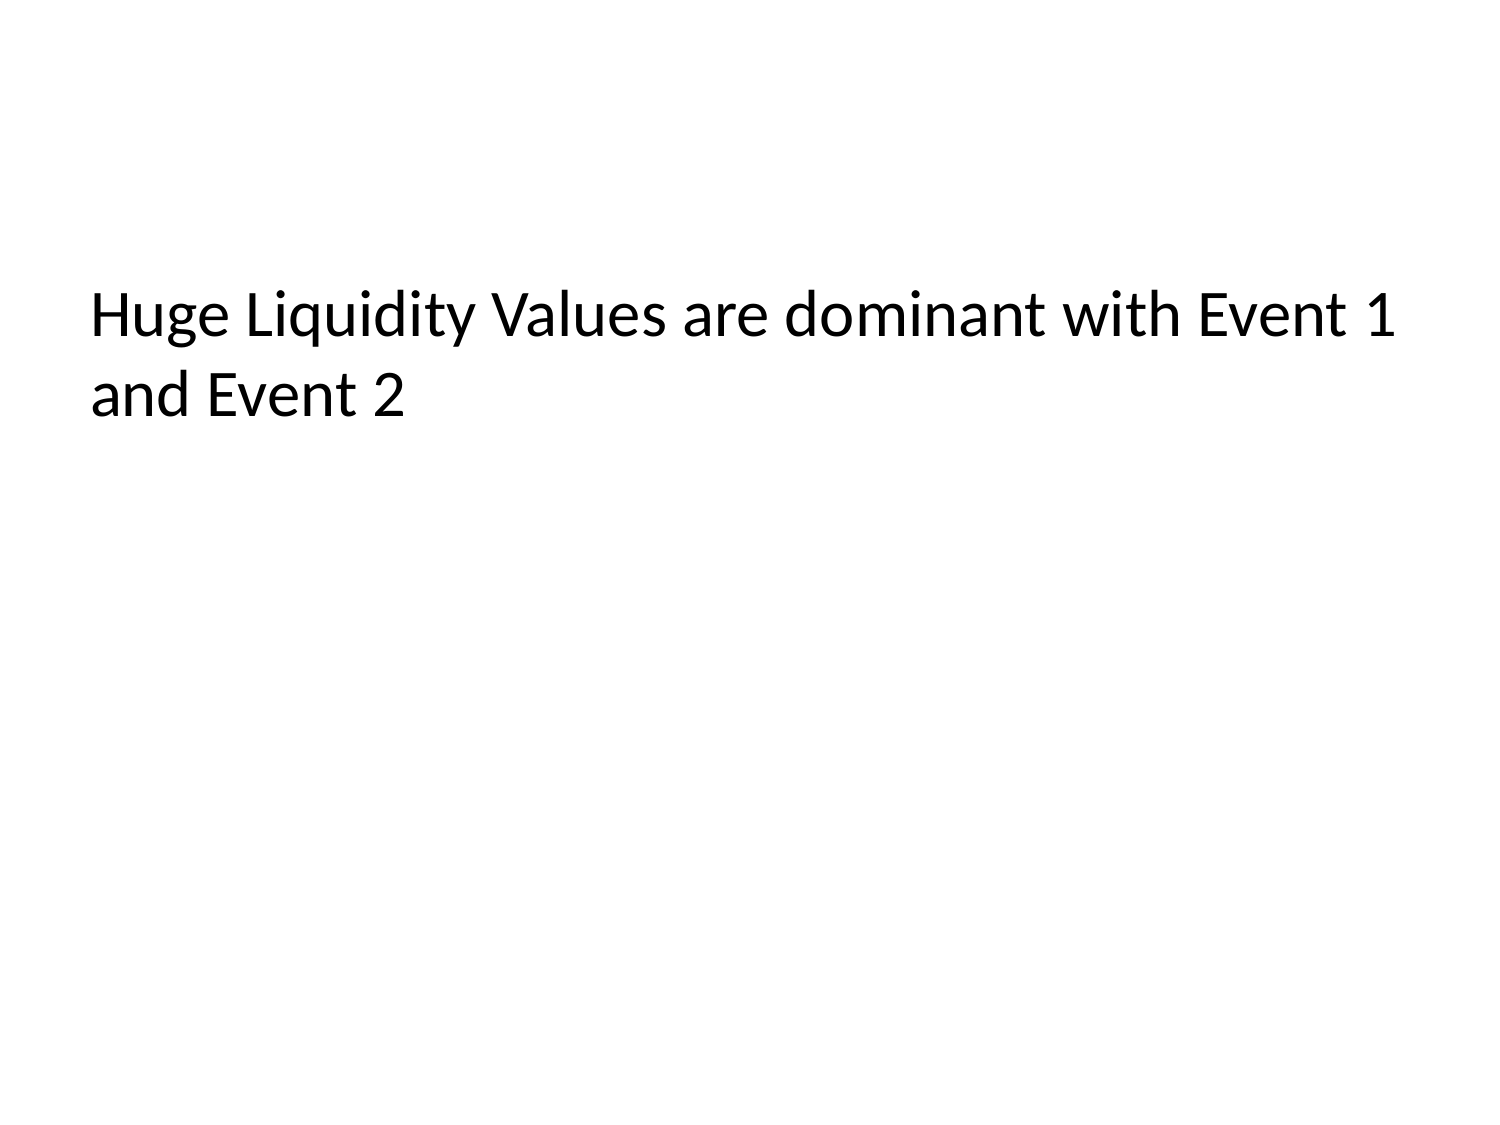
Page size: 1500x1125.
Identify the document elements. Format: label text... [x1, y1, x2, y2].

list Huge Liquidity Values are dominant with Event 1 and Event 2 [75, 262, 1425, 1005]
